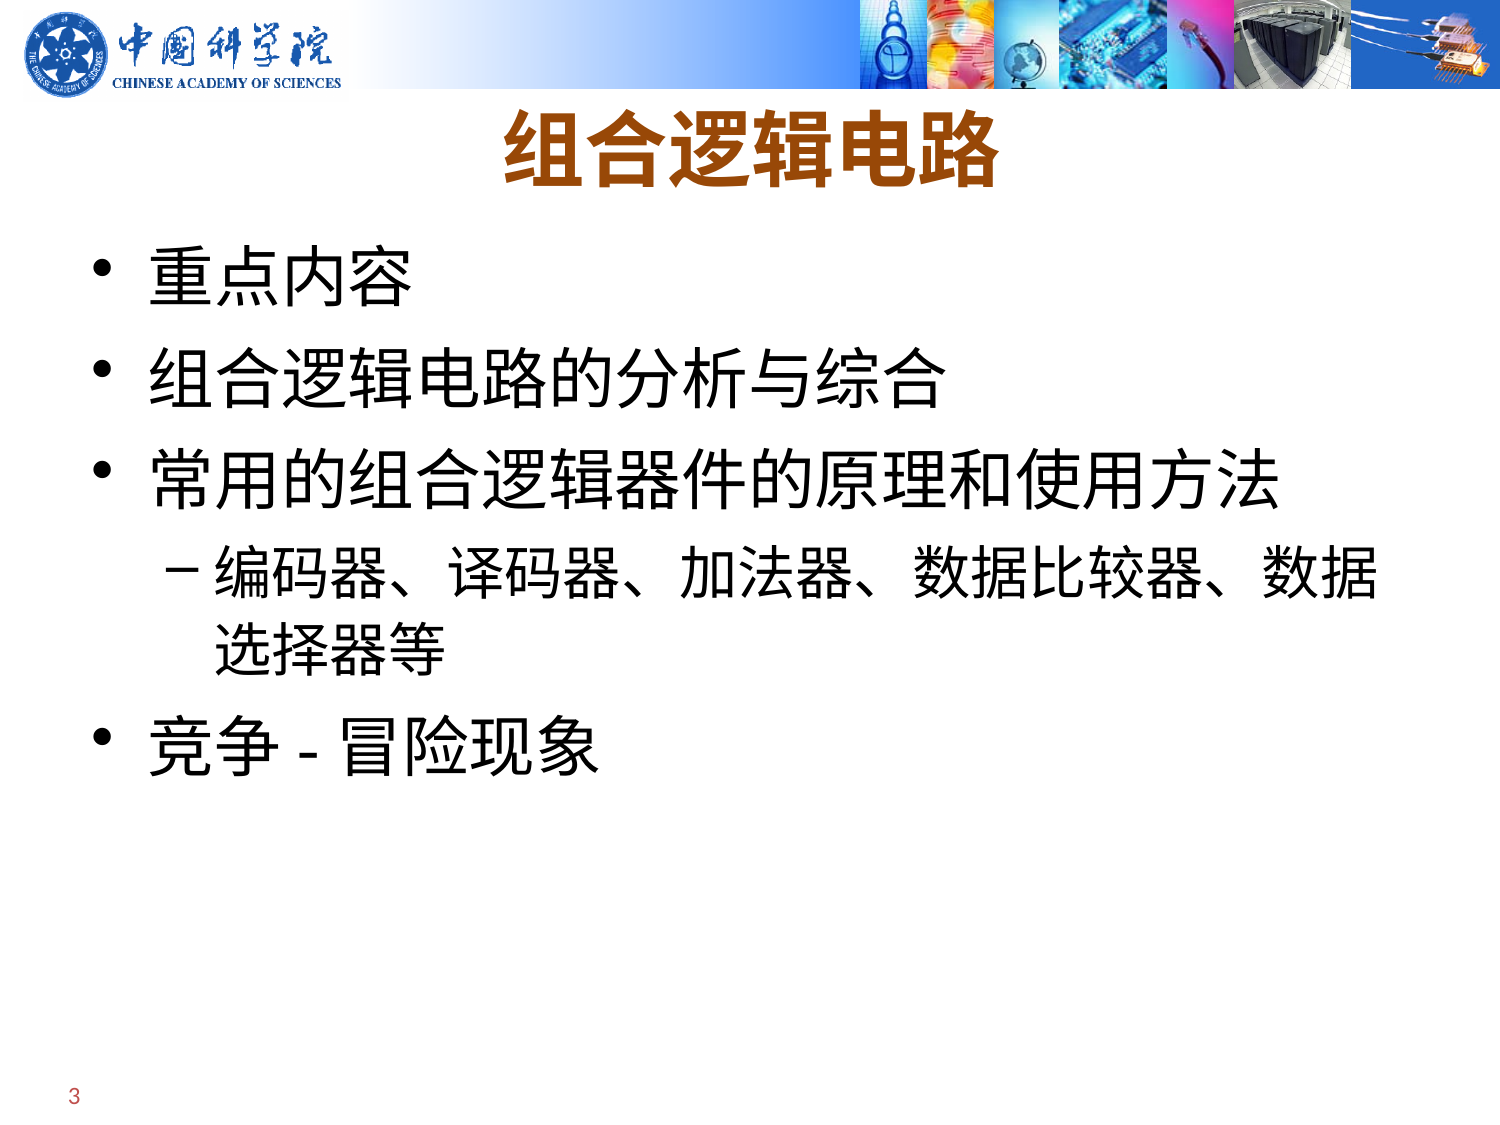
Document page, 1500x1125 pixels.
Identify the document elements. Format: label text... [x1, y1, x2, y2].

picture [860, 0, 1500, 89]
title 组合逻辑电路 [76, 90, 1427, 219]
list 重点内容 组合逻辑电路的分析与综合 常用的组合逻辑器件的原理和使用方法 编码器、译码器、加法器、数据比较器、数据选择器等 竞争-冒险现象 [76, 219, 1427, 970]
picture [23, 10, 349, 102]
